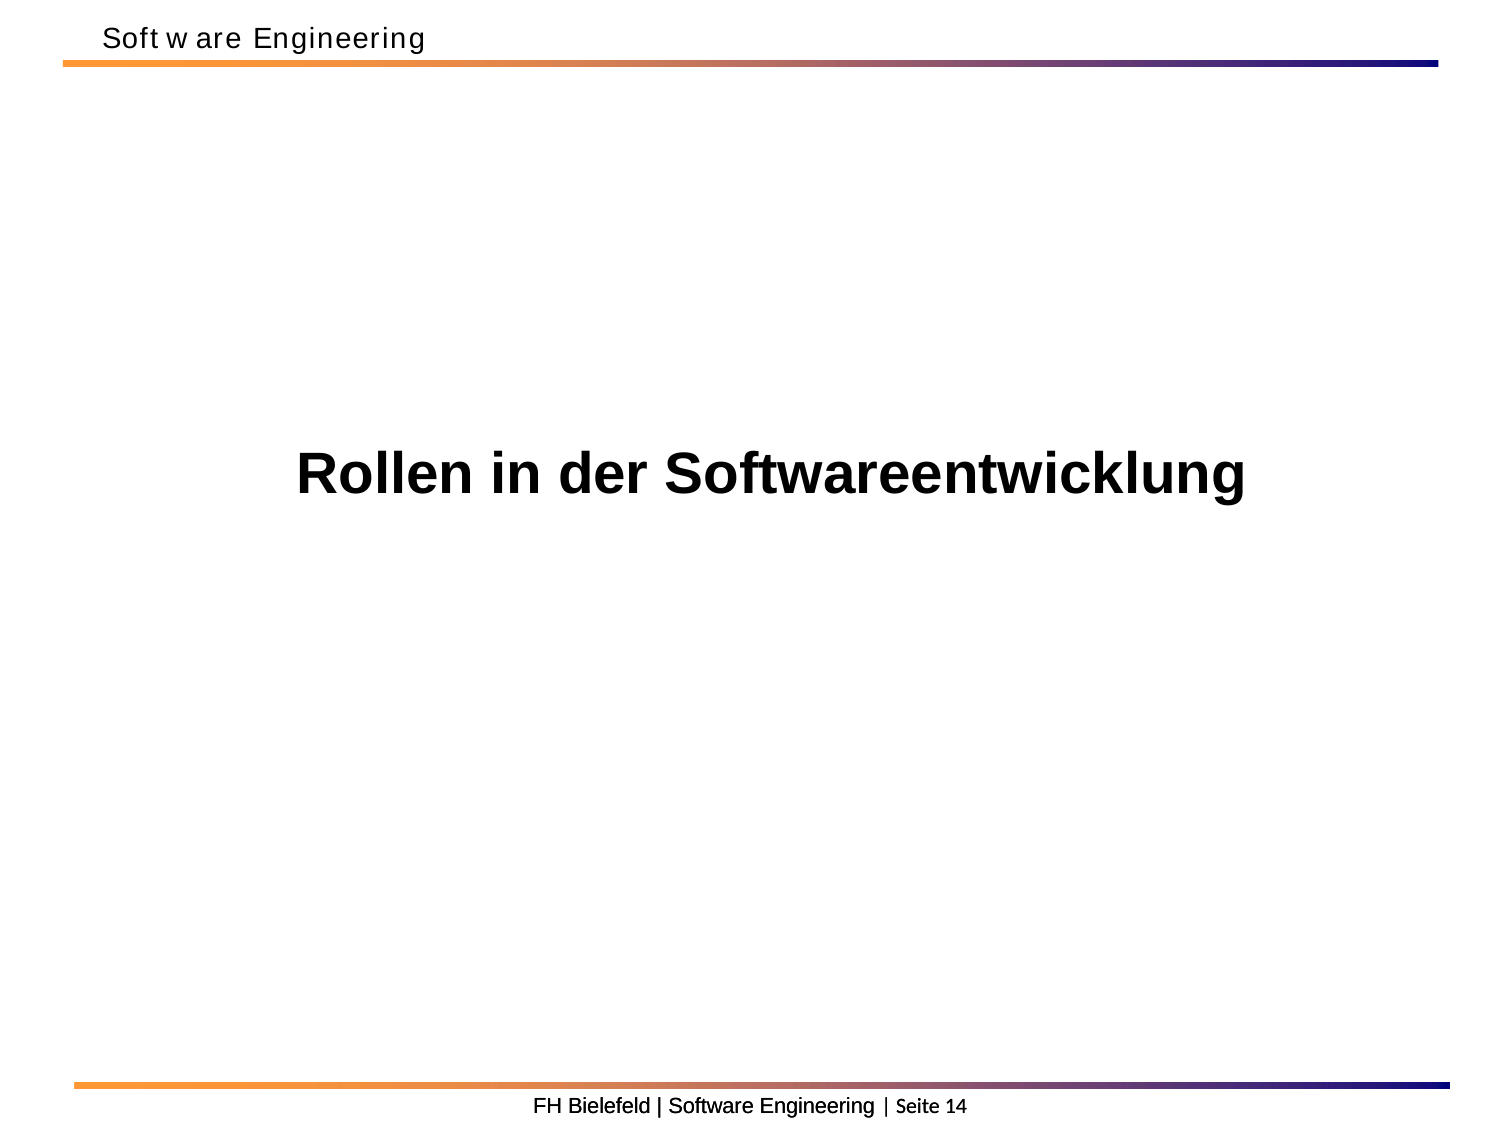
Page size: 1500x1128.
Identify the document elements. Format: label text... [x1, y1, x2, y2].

picture [62, 60, 99, 67]
picture [1250, 60, 1439, 67]
text_box Soft w are Engineering [99, 19, 1250, 95]
picture [74, 1082, 1450, 1089]
text_box Rollen in der Softwareentwicklung [280, 427, 1263, 513]
